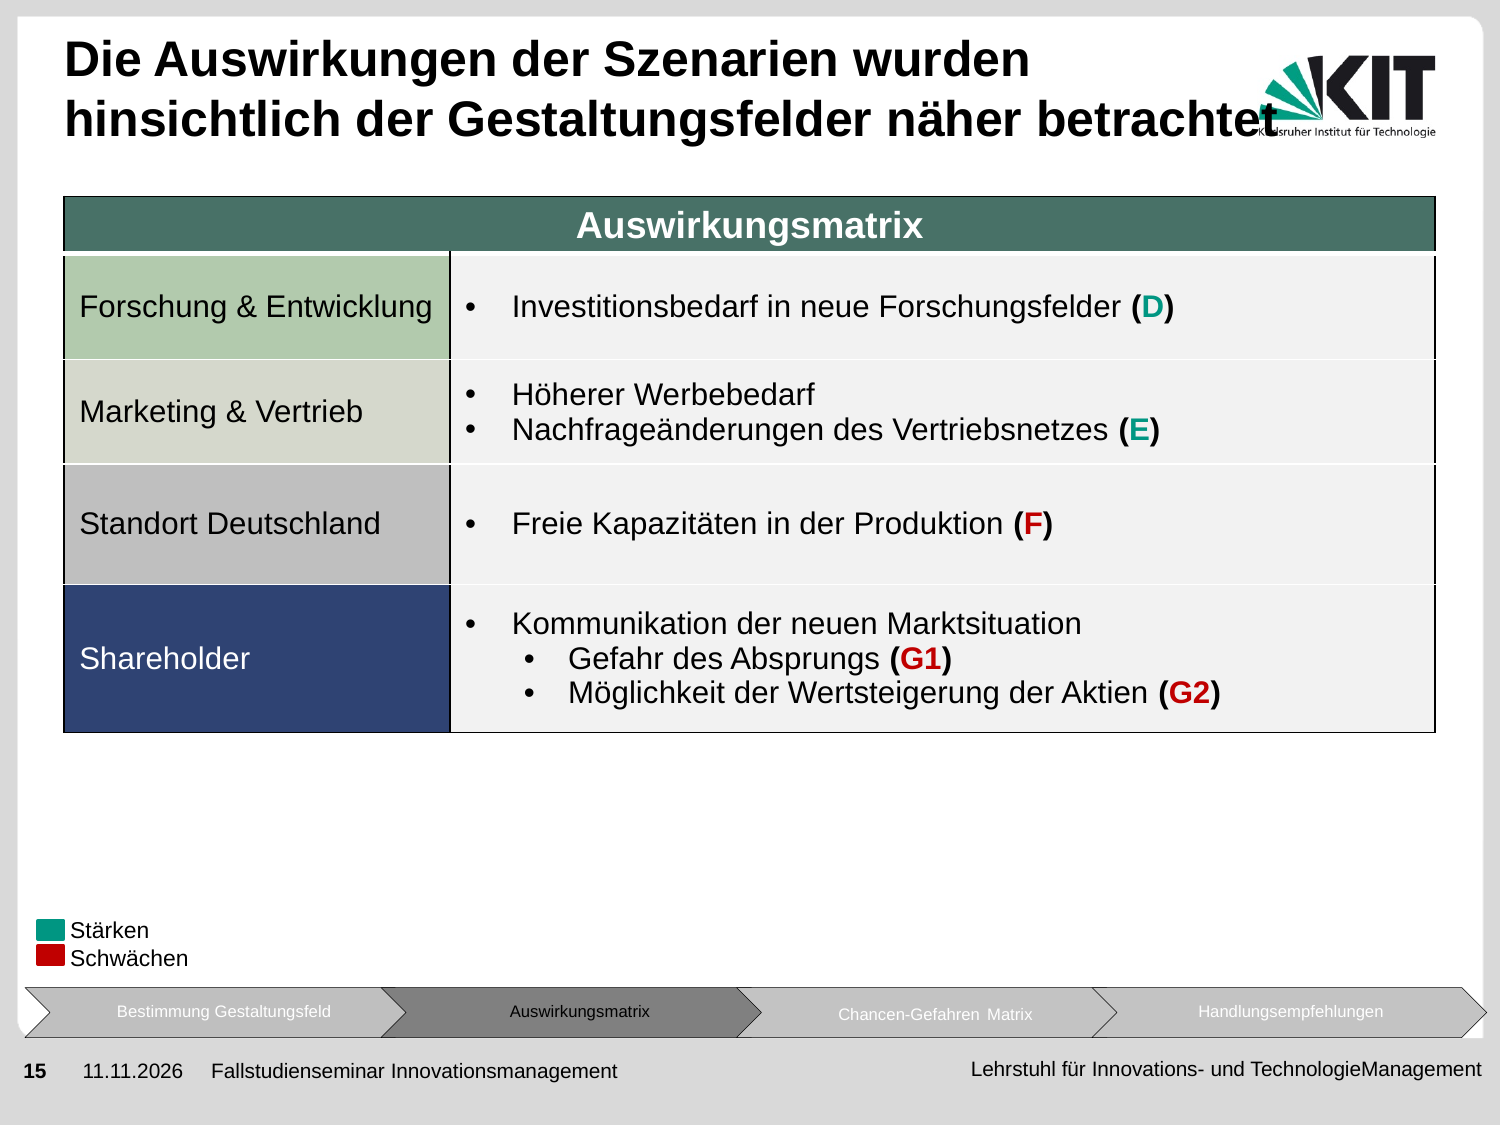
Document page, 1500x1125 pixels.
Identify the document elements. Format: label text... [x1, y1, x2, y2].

table_cell Freie Kapazitäten in der Produktion (F) [451, 465, 1434, 584]
table_cell Investitionsbedarf in neue Forschungsfelder (D) [451, 256, 1434, 359]
table_cell Forschung & Entwicklung [65, 256, 449, 359]
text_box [24, 987, 1488, 1038]
table_header Auswirkungsmatrix [65, 197, 1434, 251]
table_cell Kommunikation der neuen Marktsituation Gefahr des Absprungs (G1) Möglichkeit der Wertsteigerung der Aktien (G2) [451, 585, 1434, 732]
table_cell Standort Deutschland [65, 465, 449, 584]
picture [0, 0, 1500, 1125]
title Die Auswirkungen der Szenarien wurden hinsichtlich der Gestaltungsfelder näher betrachtet [63, 54, 1434, 148]
table_cell Shareholder [65, 585, 449, 732]
footer Fallstudienseminar Innovationsmanagement [211, 1056, 957, 1117]
table_cell Marketing & Vertrieb [65, 360, 449, 463]
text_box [38, 908, 205, 980]
table_cell Höherer Werbebedarf Nachfrageänderungen des Vertriebsnetzes (E) [451, 360, 1434, 463]
